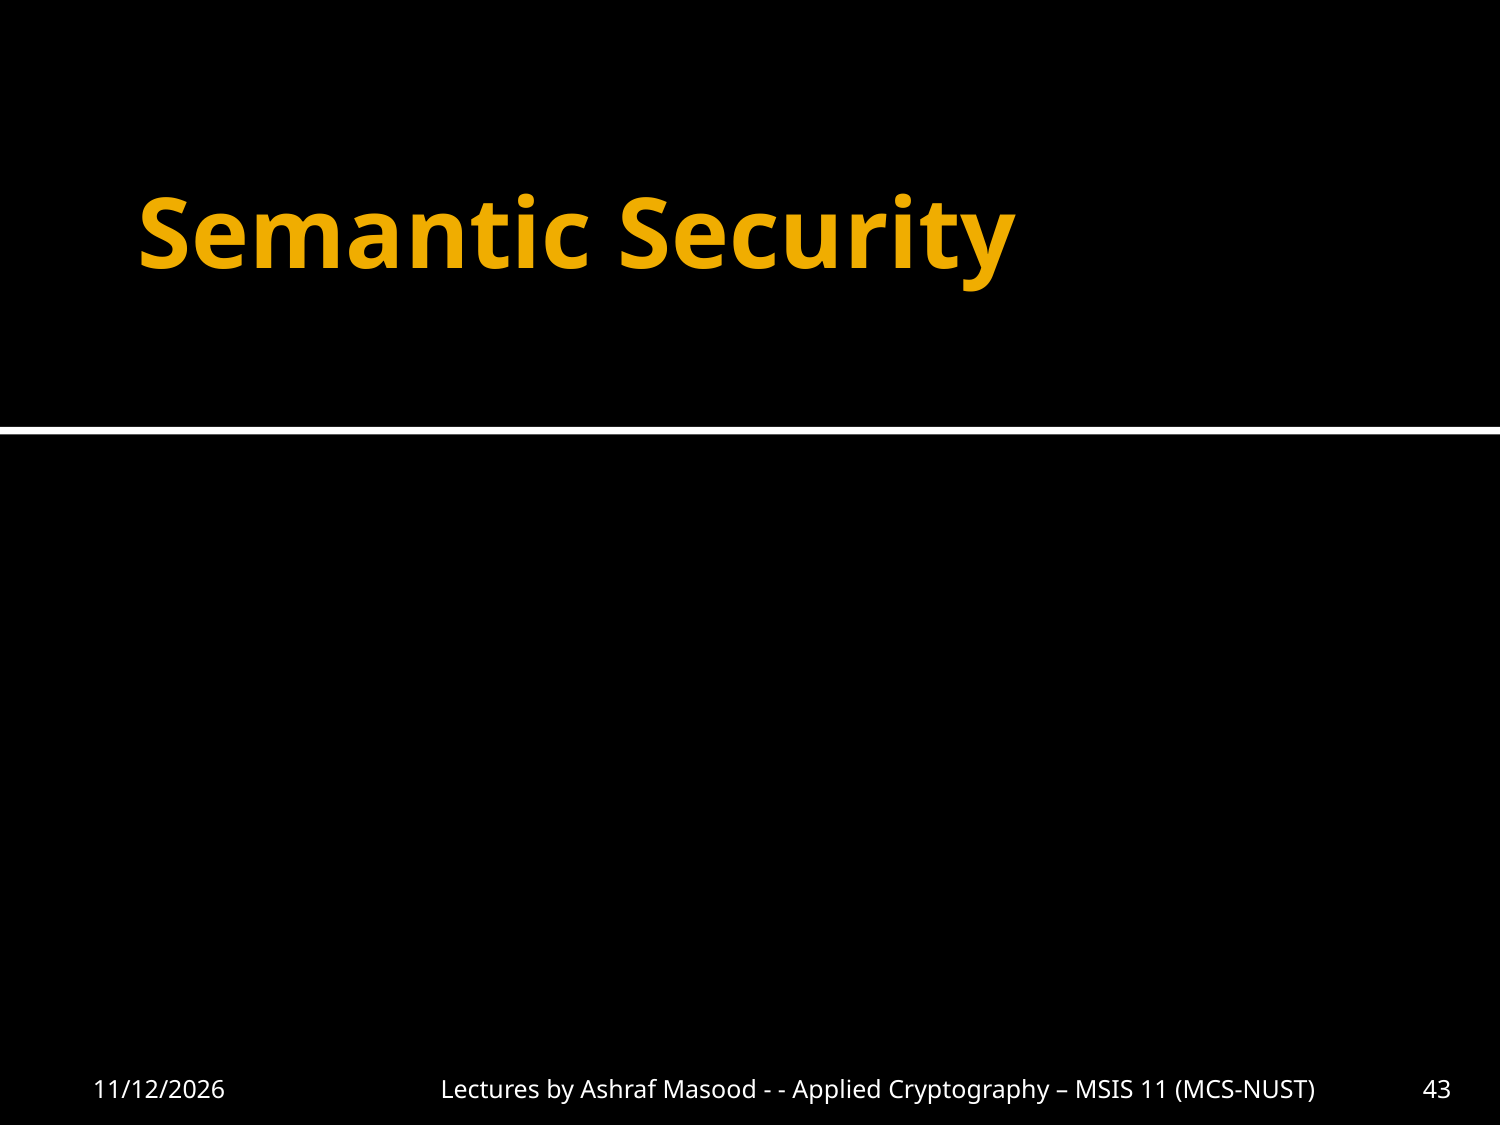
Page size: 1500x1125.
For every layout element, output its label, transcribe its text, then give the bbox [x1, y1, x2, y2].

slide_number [75, 1062, 425, 1108]
footer Lectures by Ashraf Masood - - Applied Cryptography – MSIS 11 (MCS-NUST) [433, 1062, 1337, 1108]
slide_number 43 [1345, 1062, 1467, 1108]
title Semantic Security [123, 19, 1438, 288]
